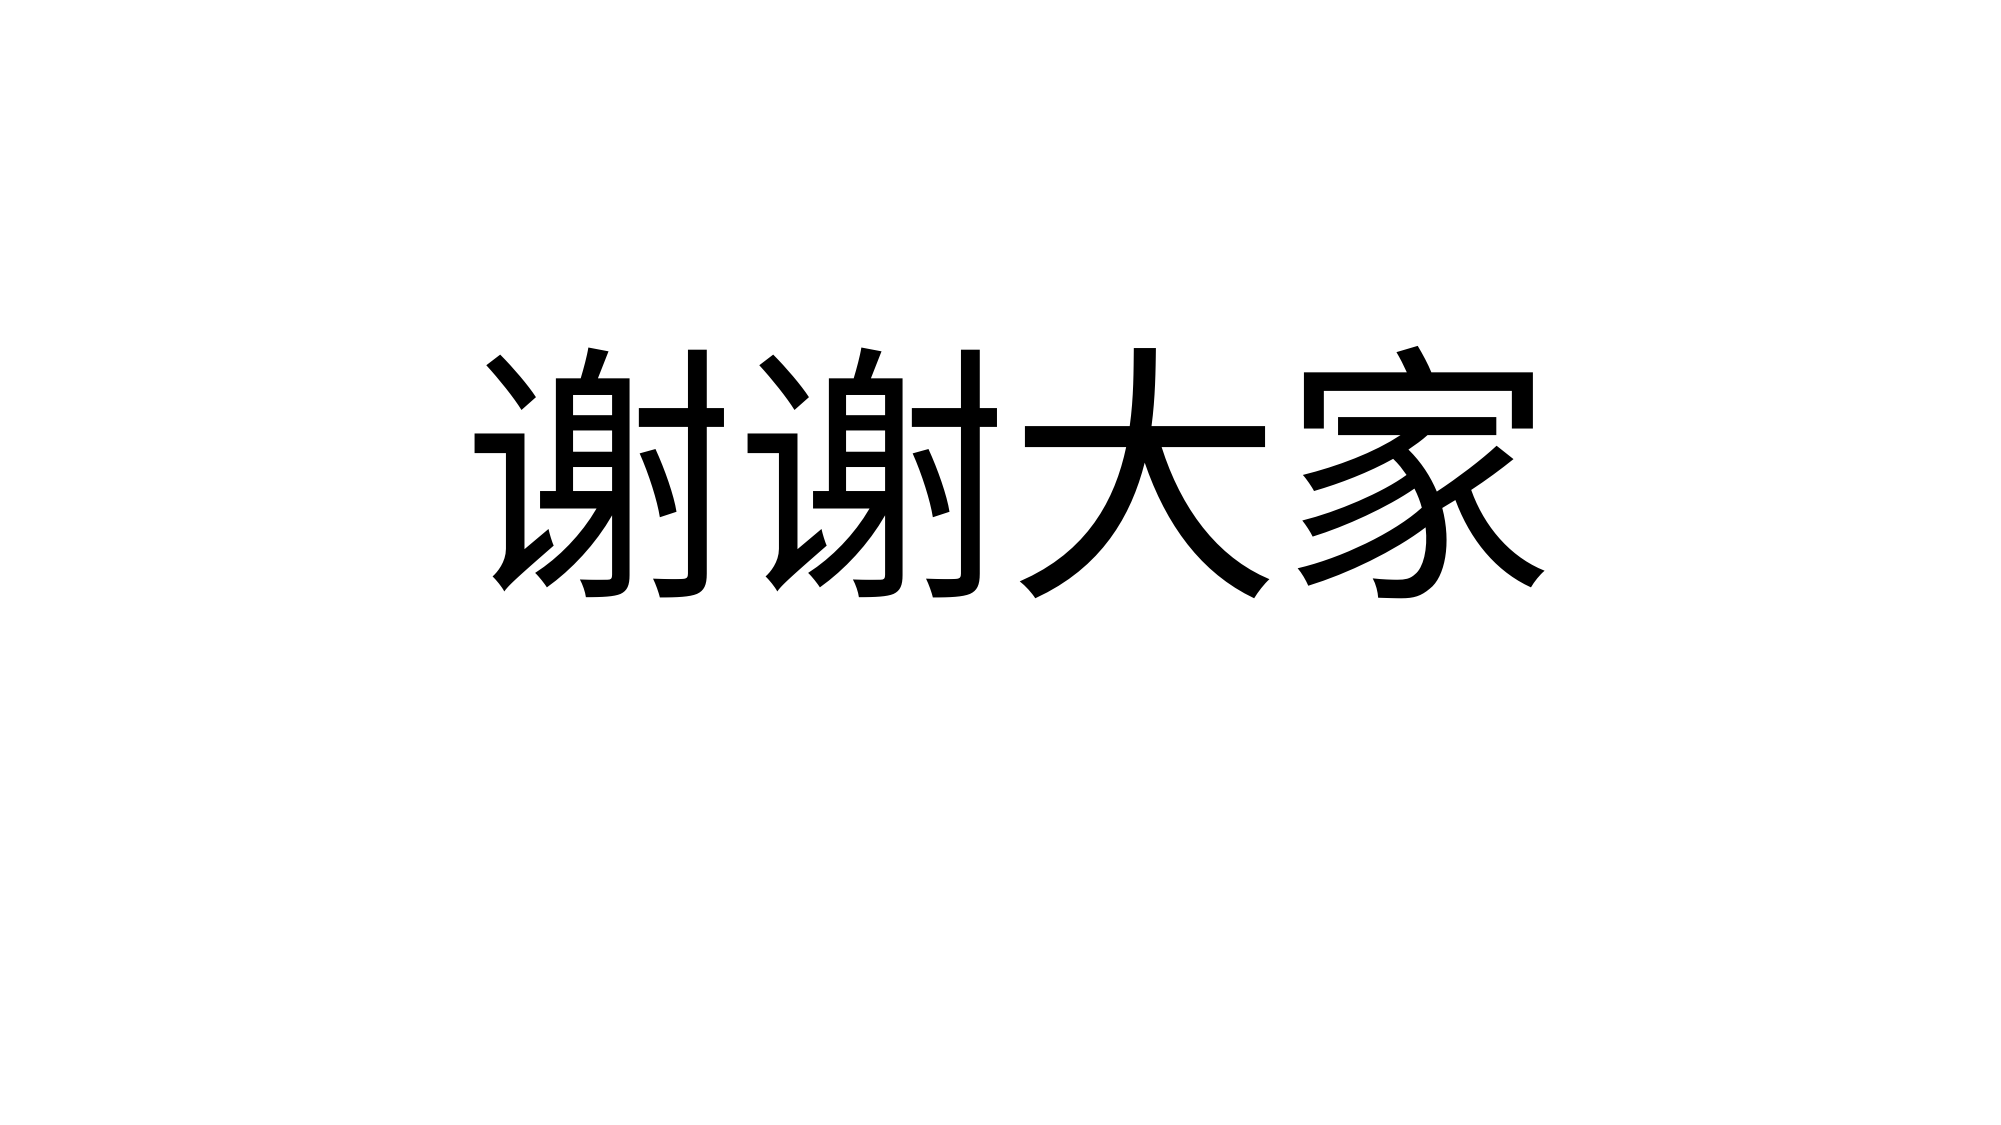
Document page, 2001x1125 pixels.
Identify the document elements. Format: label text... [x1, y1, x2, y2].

list 谢谢大家 [137, 334, 1863, 1049]
